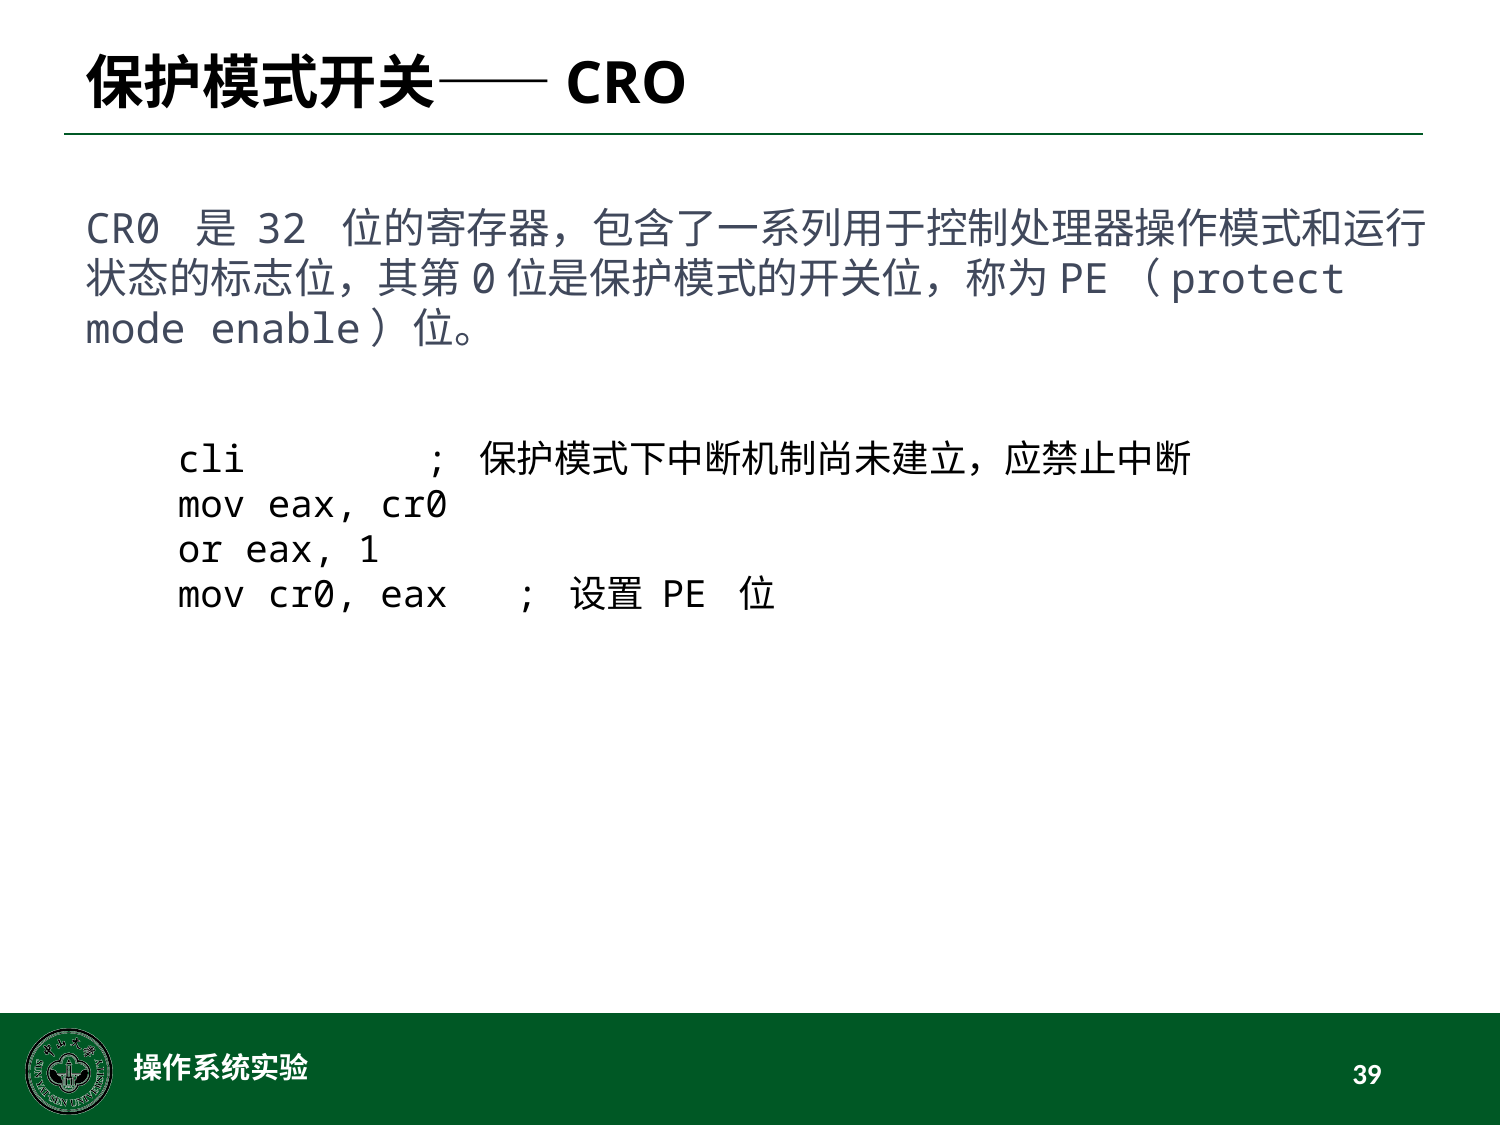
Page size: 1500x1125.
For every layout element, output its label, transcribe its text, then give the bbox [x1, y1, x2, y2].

text_box CR0 是 32 位的寄存器，包含了一系列用于控制处理器操作模式和运行状态的标志位，其第0位是保护模式的开关位，称为PE（protect mode enable）位。 [70, 194, 1459, 359]
title 保护模式开关——CRO [70, 34, 1430, 135]
footer 操作系统实验 [26, 1042, 335, 1091]
slide_number 39 [1059, 1042, 1397, 1103]
text_box cli ; 保护模式下中断机制尚未建立，应禁止中断 mov eax, cr0 or eax, 1 mov cr0, eax ; 设置 PE 位 [163, 427, 1288, 623]
